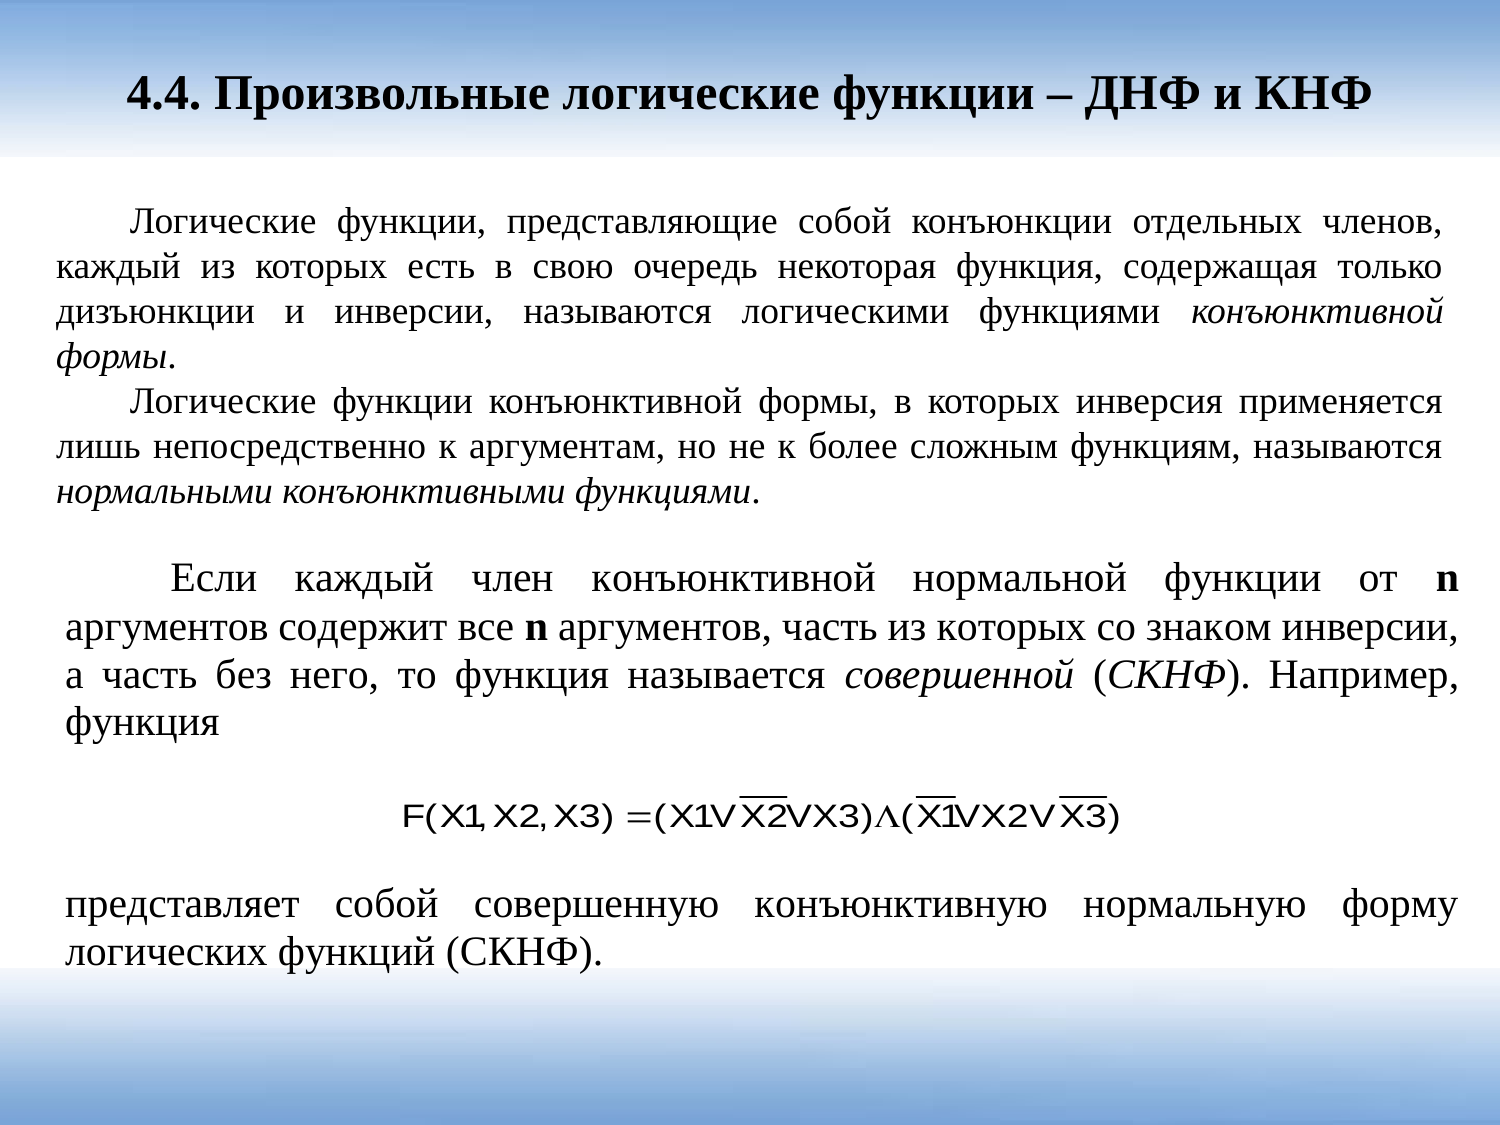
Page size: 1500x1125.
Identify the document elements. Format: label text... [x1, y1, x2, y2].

picture [0, 0, 1500, 157]
text_box Логические функции, представляющие собой конъюнкции отдельных членов, каждый из которых есть в свою очередь некоторая функция, содержащая только дизъюнкции и инверсии, называются логическими функциями конъюнктивной формы. Логические функции конъюнктивной формы, в которых инверсия применяется лишь непосредственно к аргументам, но не к более сложным функциям, называются нормальными конъюнктивными функциями. [41, 188, 1459, 519]
picture [0, 553, 1500, 1125]
